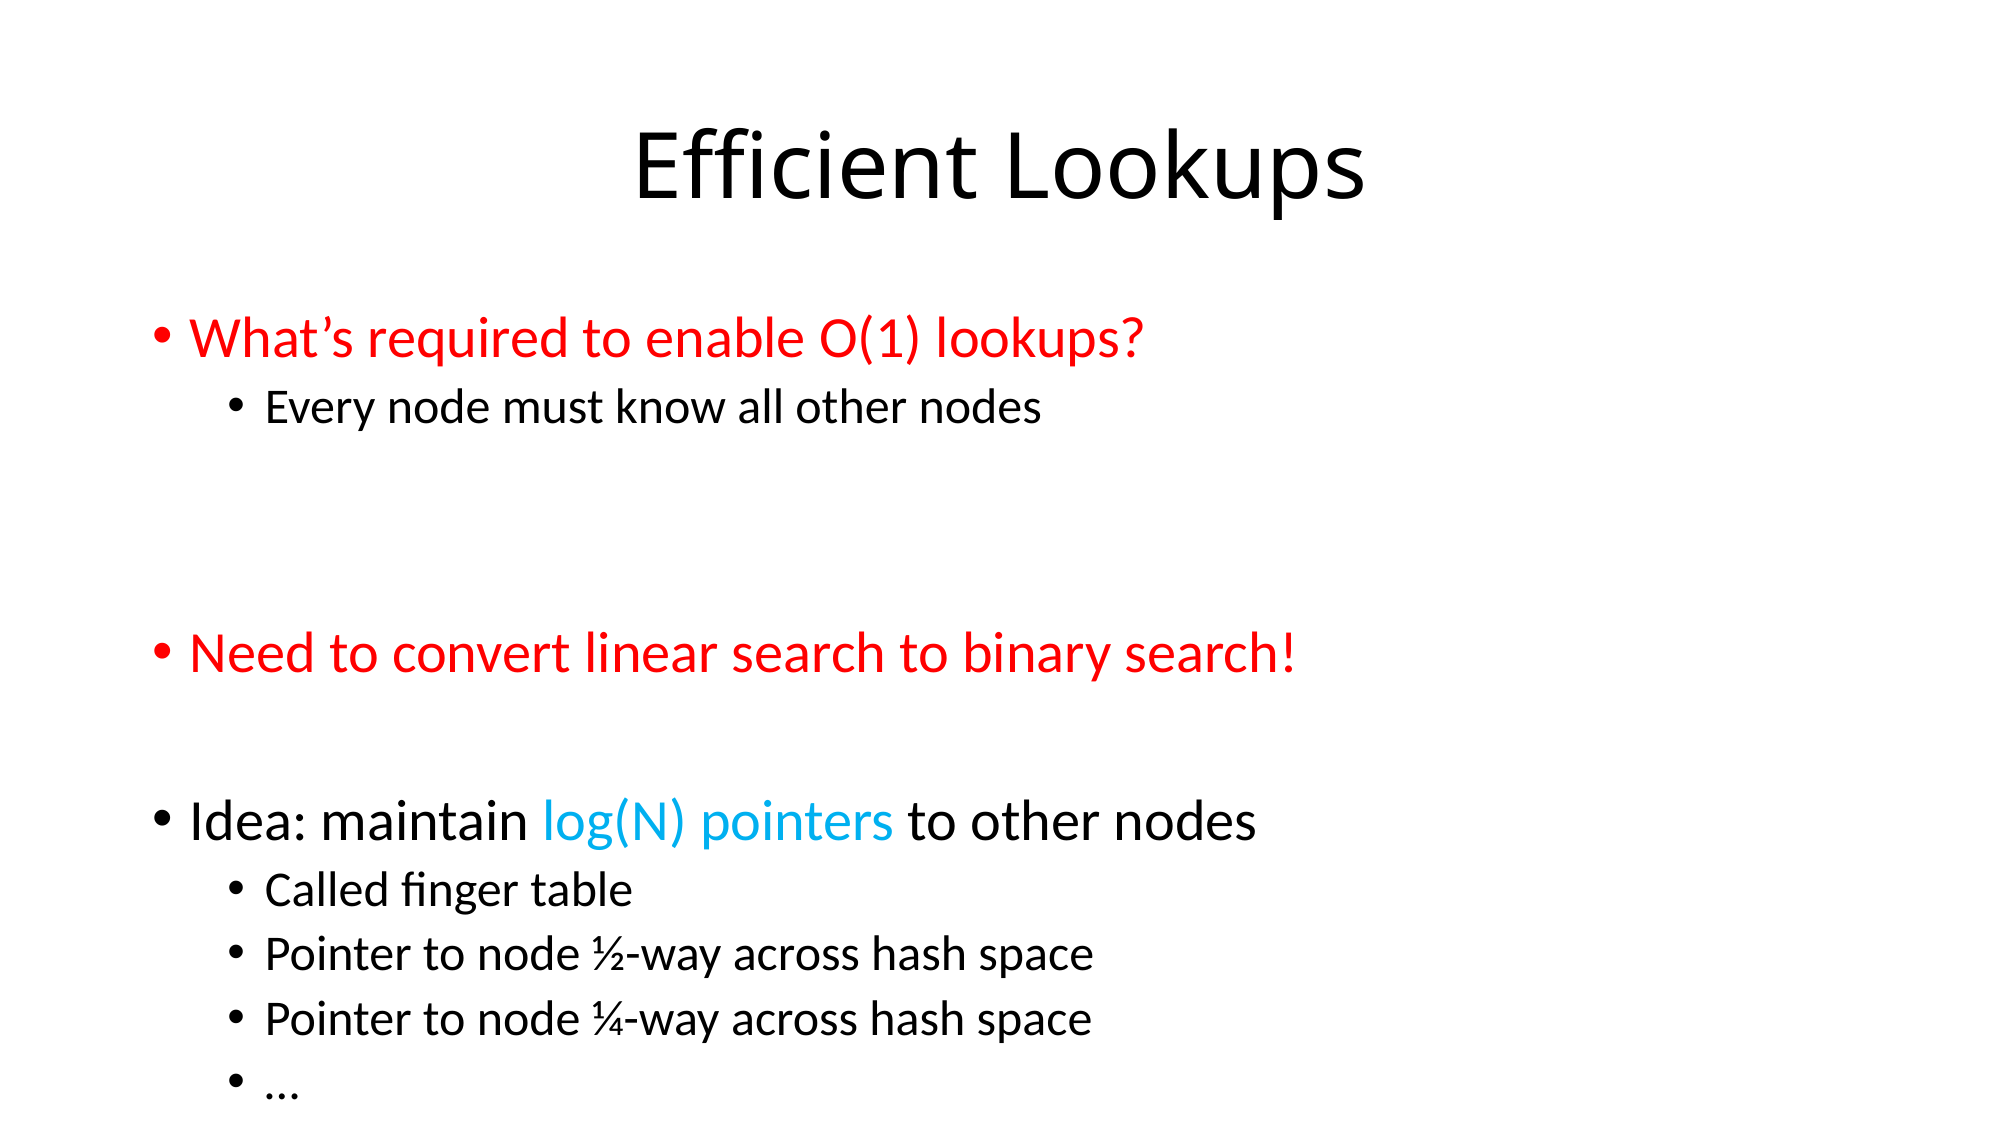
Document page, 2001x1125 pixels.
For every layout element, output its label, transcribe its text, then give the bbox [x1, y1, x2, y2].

title Efficient Lookups [137, 59, 1863, 278]
list What’s required to enable O(1) lookups? Every node must know all other nodes Need to convert linear search to binary search! Idea: maintain log(N) pointers to other nodes Called finger table Pointer to node ½-way across hash space Pointer to node ¼-way across hash space … [137, 299, 1863, 1096]
